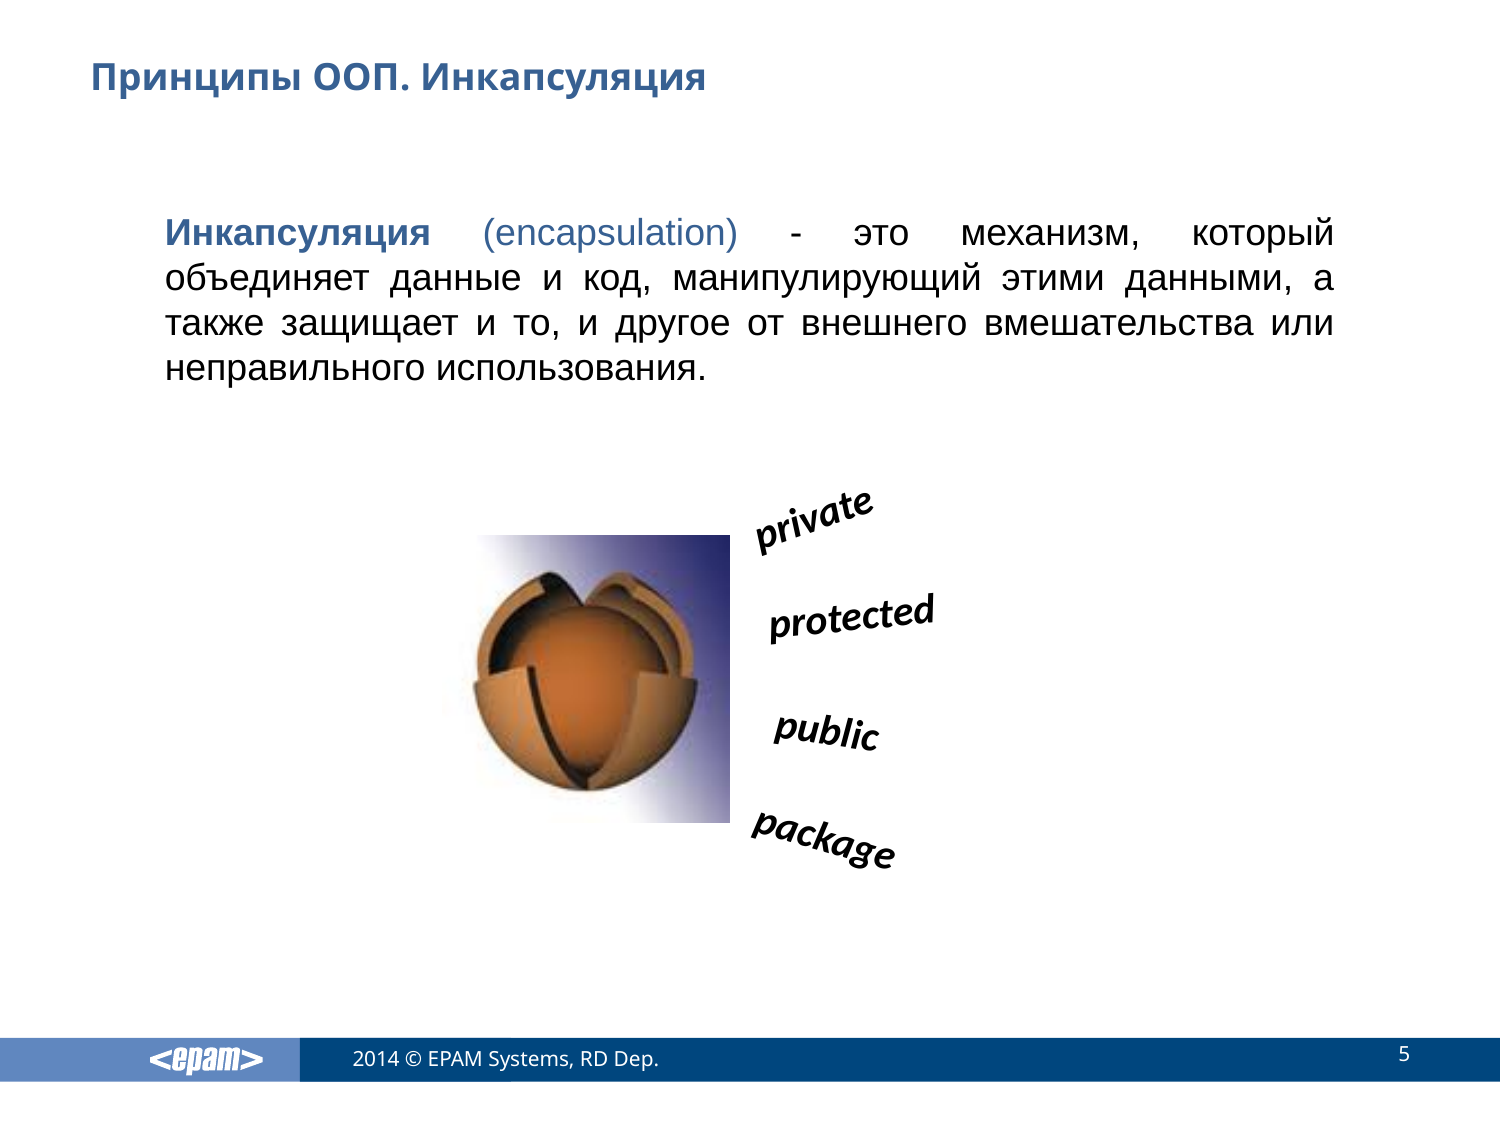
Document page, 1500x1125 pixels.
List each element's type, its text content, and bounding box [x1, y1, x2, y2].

footer 2014 © EPAM Systems, RD Dep. [337, 1028, 738, 1088]
slide_number 5 [1262, 1025, 1425, 1085]
title Принципы ООП. Инкапсуляция [75, 45, 1425, 163]
list Инкапсуляция (encapsulation) - это механизм, который объединяет данные и код, манипулирующий этими данными, а также защищает и то, и другое от внешнего вмешательства или неправильного использования. [150, 200, 1350, 988]
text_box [442, 479, 959, 870]
